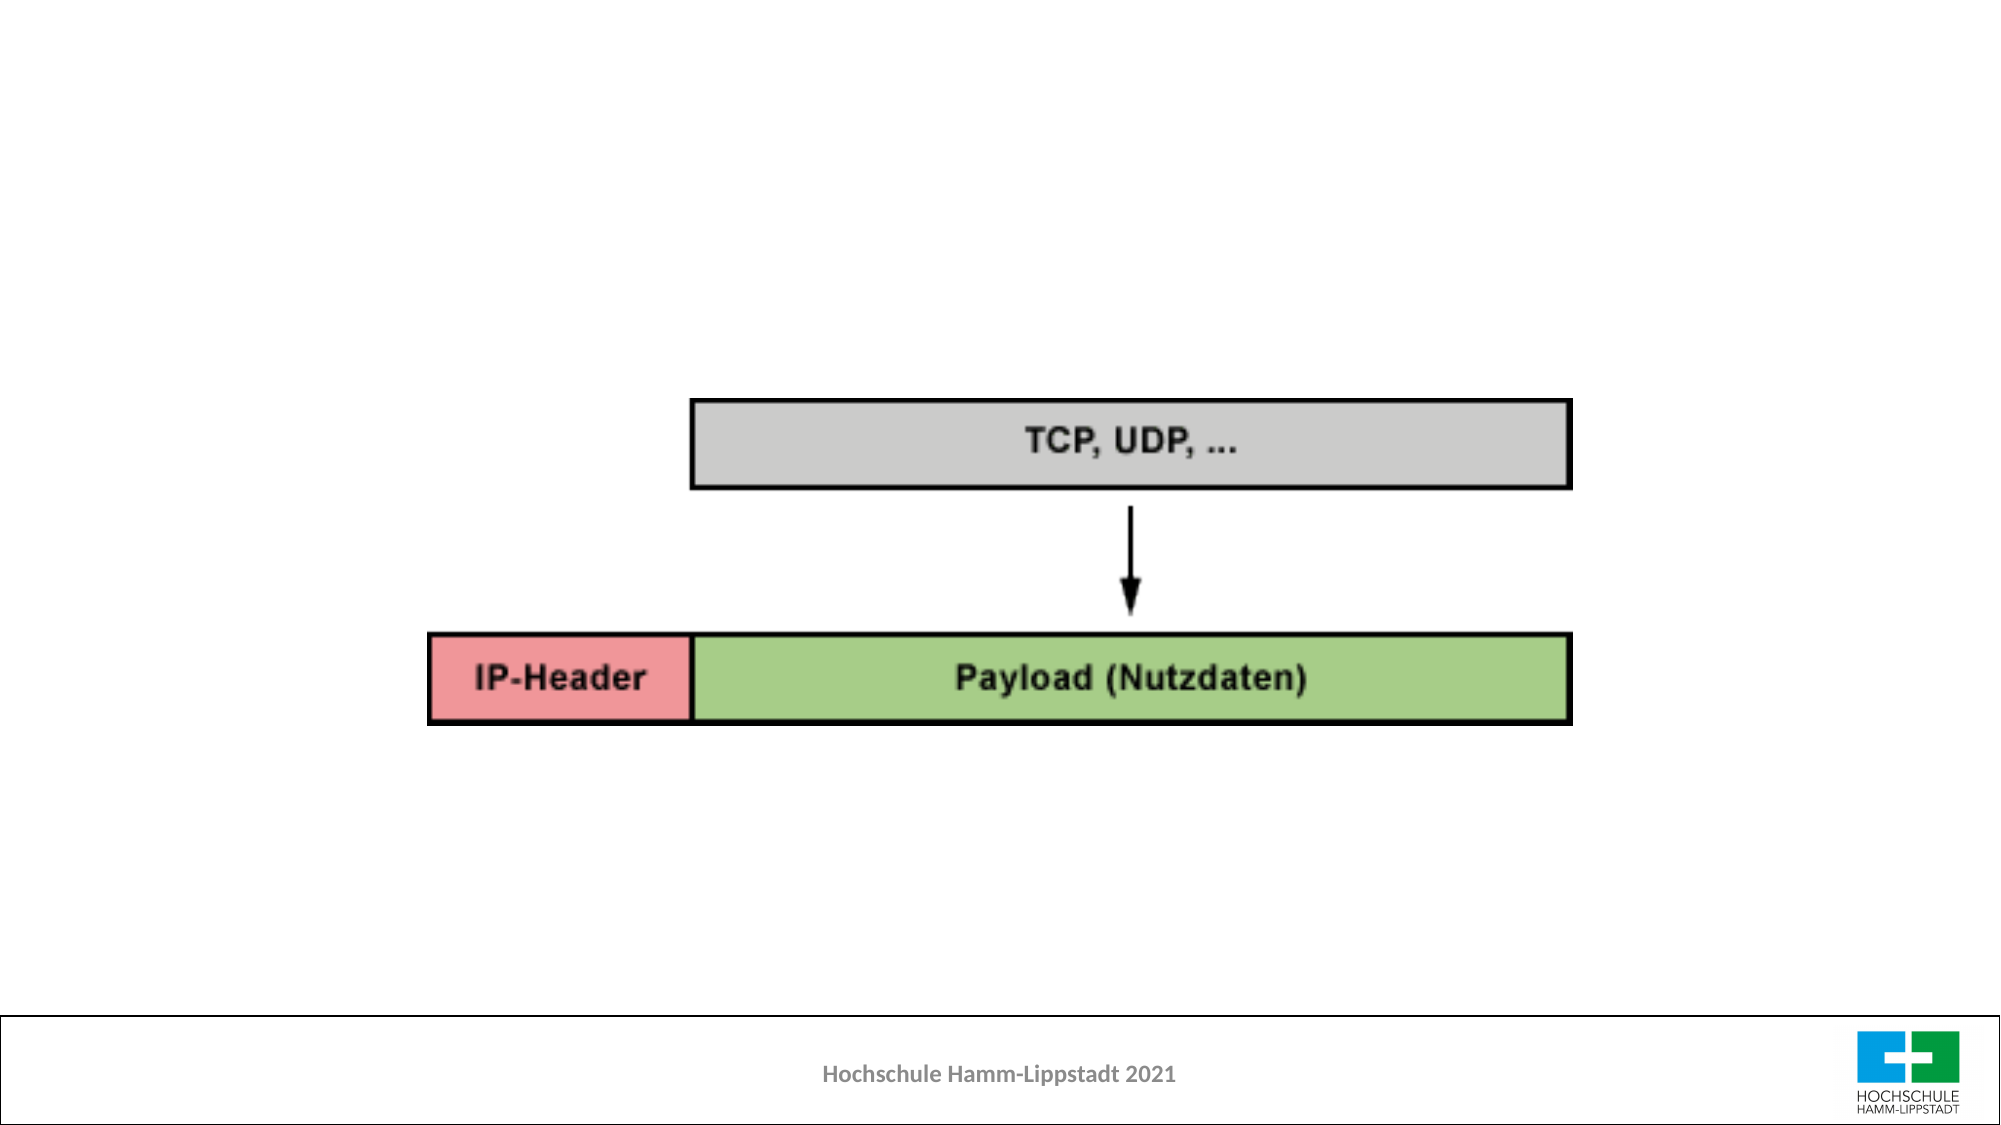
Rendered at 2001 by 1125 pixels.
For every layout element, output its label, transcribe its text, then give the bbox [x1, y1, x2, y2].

picture [427, 398, 1573, 726]
text_box [0, 1015, 2000, 1125]
footer Hochschule Hamm-Lippstadt 2021 [662, 1042, 1338, 1103]
picture [1833, 1025, 1984, 1120]
